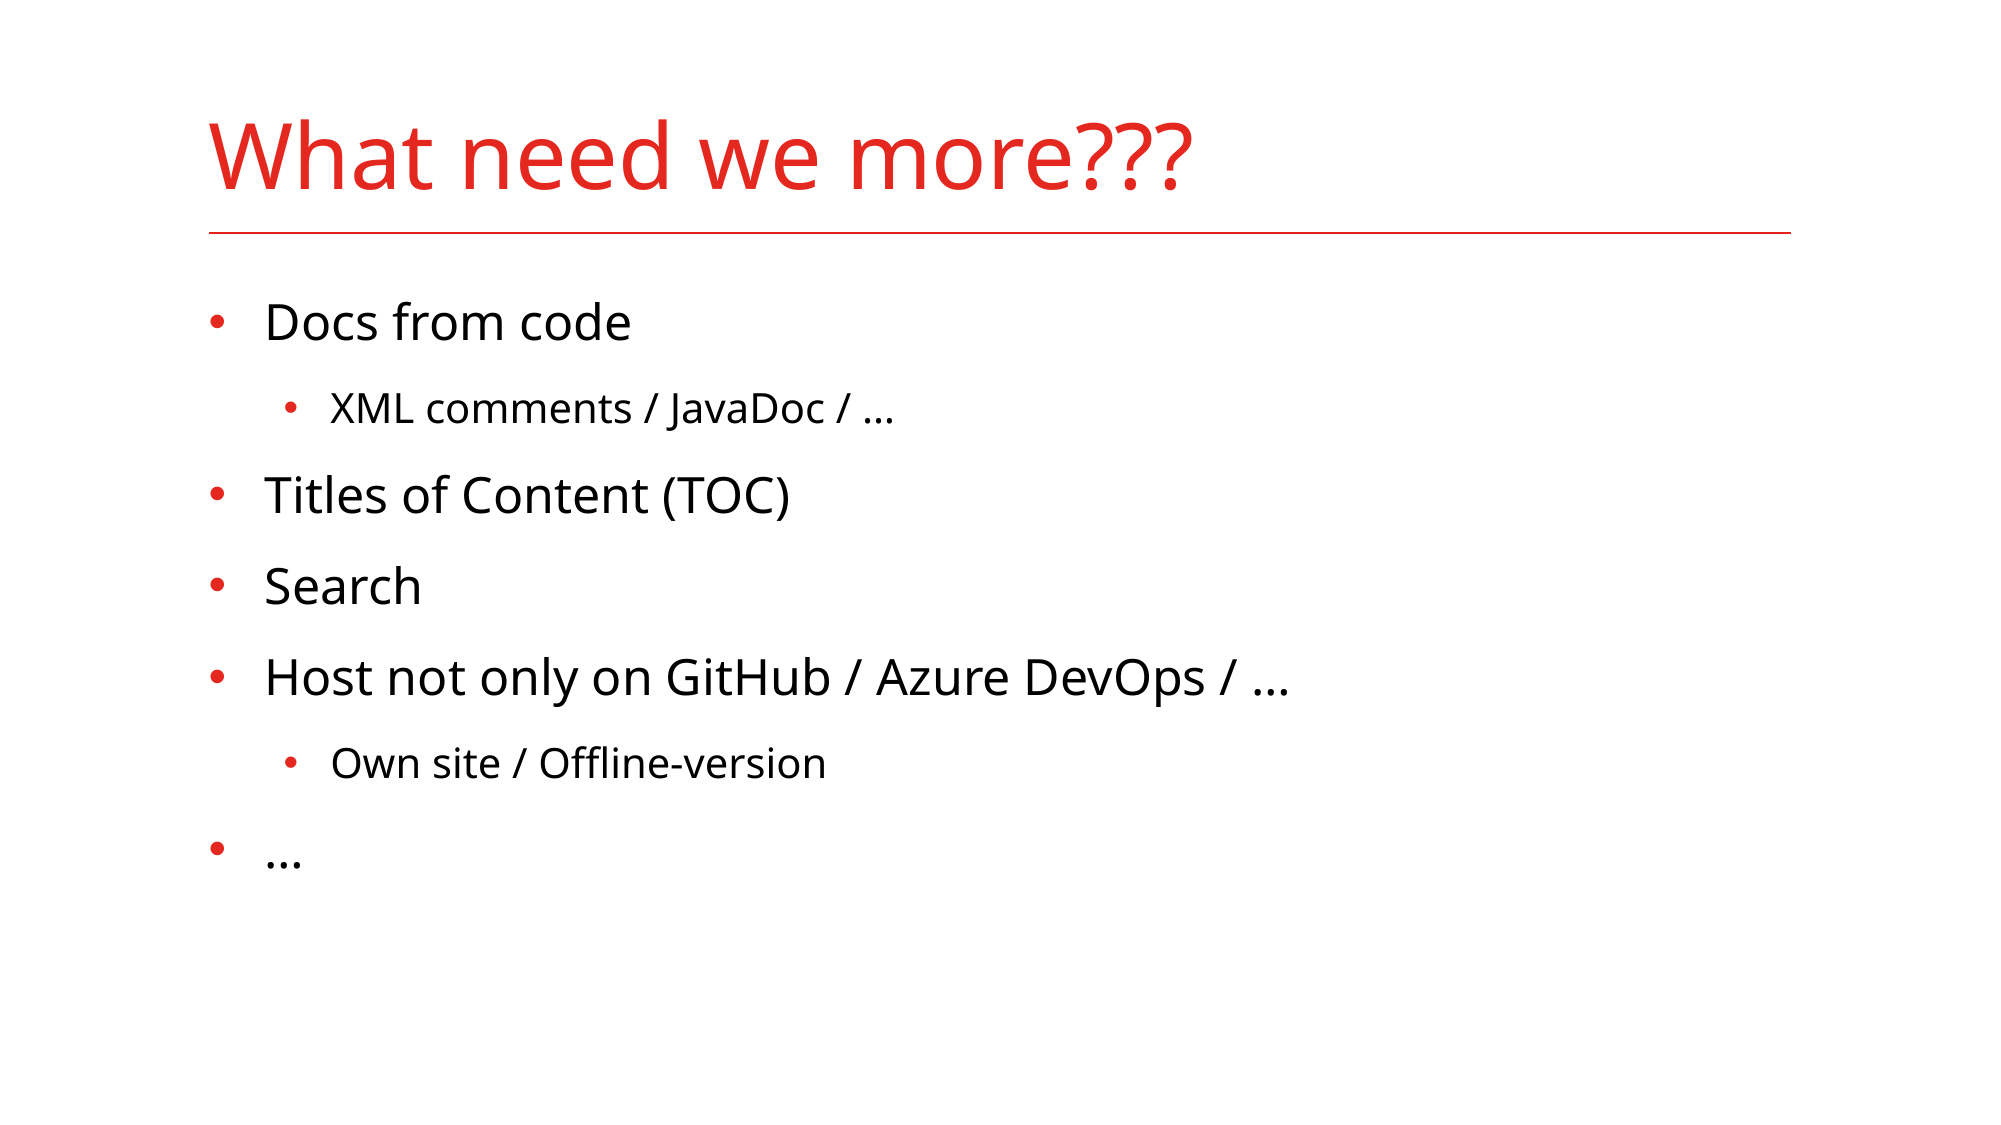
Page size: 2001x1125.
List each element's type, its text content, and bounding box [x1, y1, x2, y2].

list Docs from code XML comments / JavaDoc / … Titles of Content (TOC) Search Host not only on GitHub / Azure DevOps / … Own site / Offline-version … [208, 290, 1792, 1071]
title What need we more??? [208, 54, 1792, 232]
